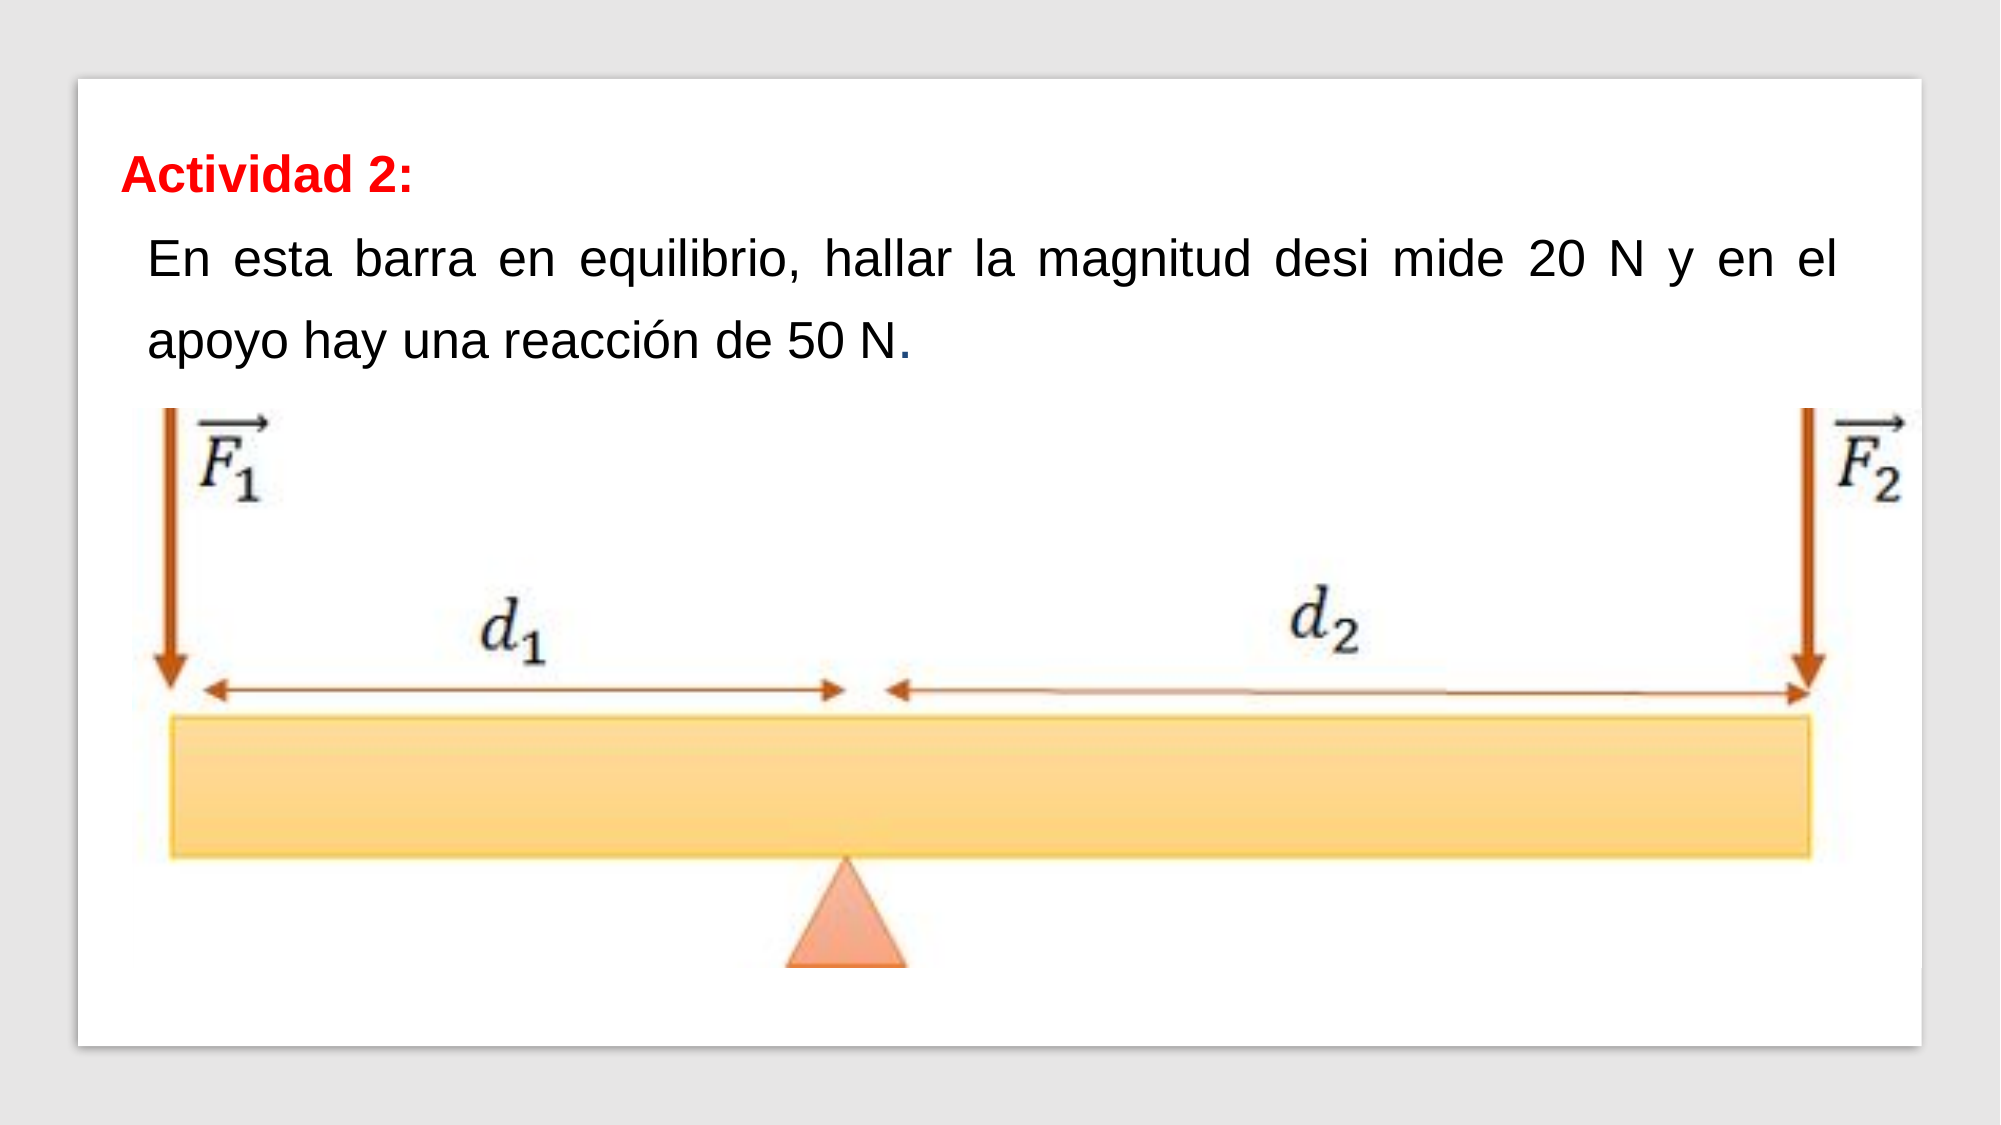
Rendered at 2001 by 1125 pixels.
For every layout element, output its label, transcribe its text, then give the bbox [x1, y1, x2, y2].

text_box [0, 0, 2000, 1125]
picture [132, 408, 1922, 968]
text_box [77, 78, 1923, 1047]
text_box Actividad 2: [105, 120, 455, 211]
